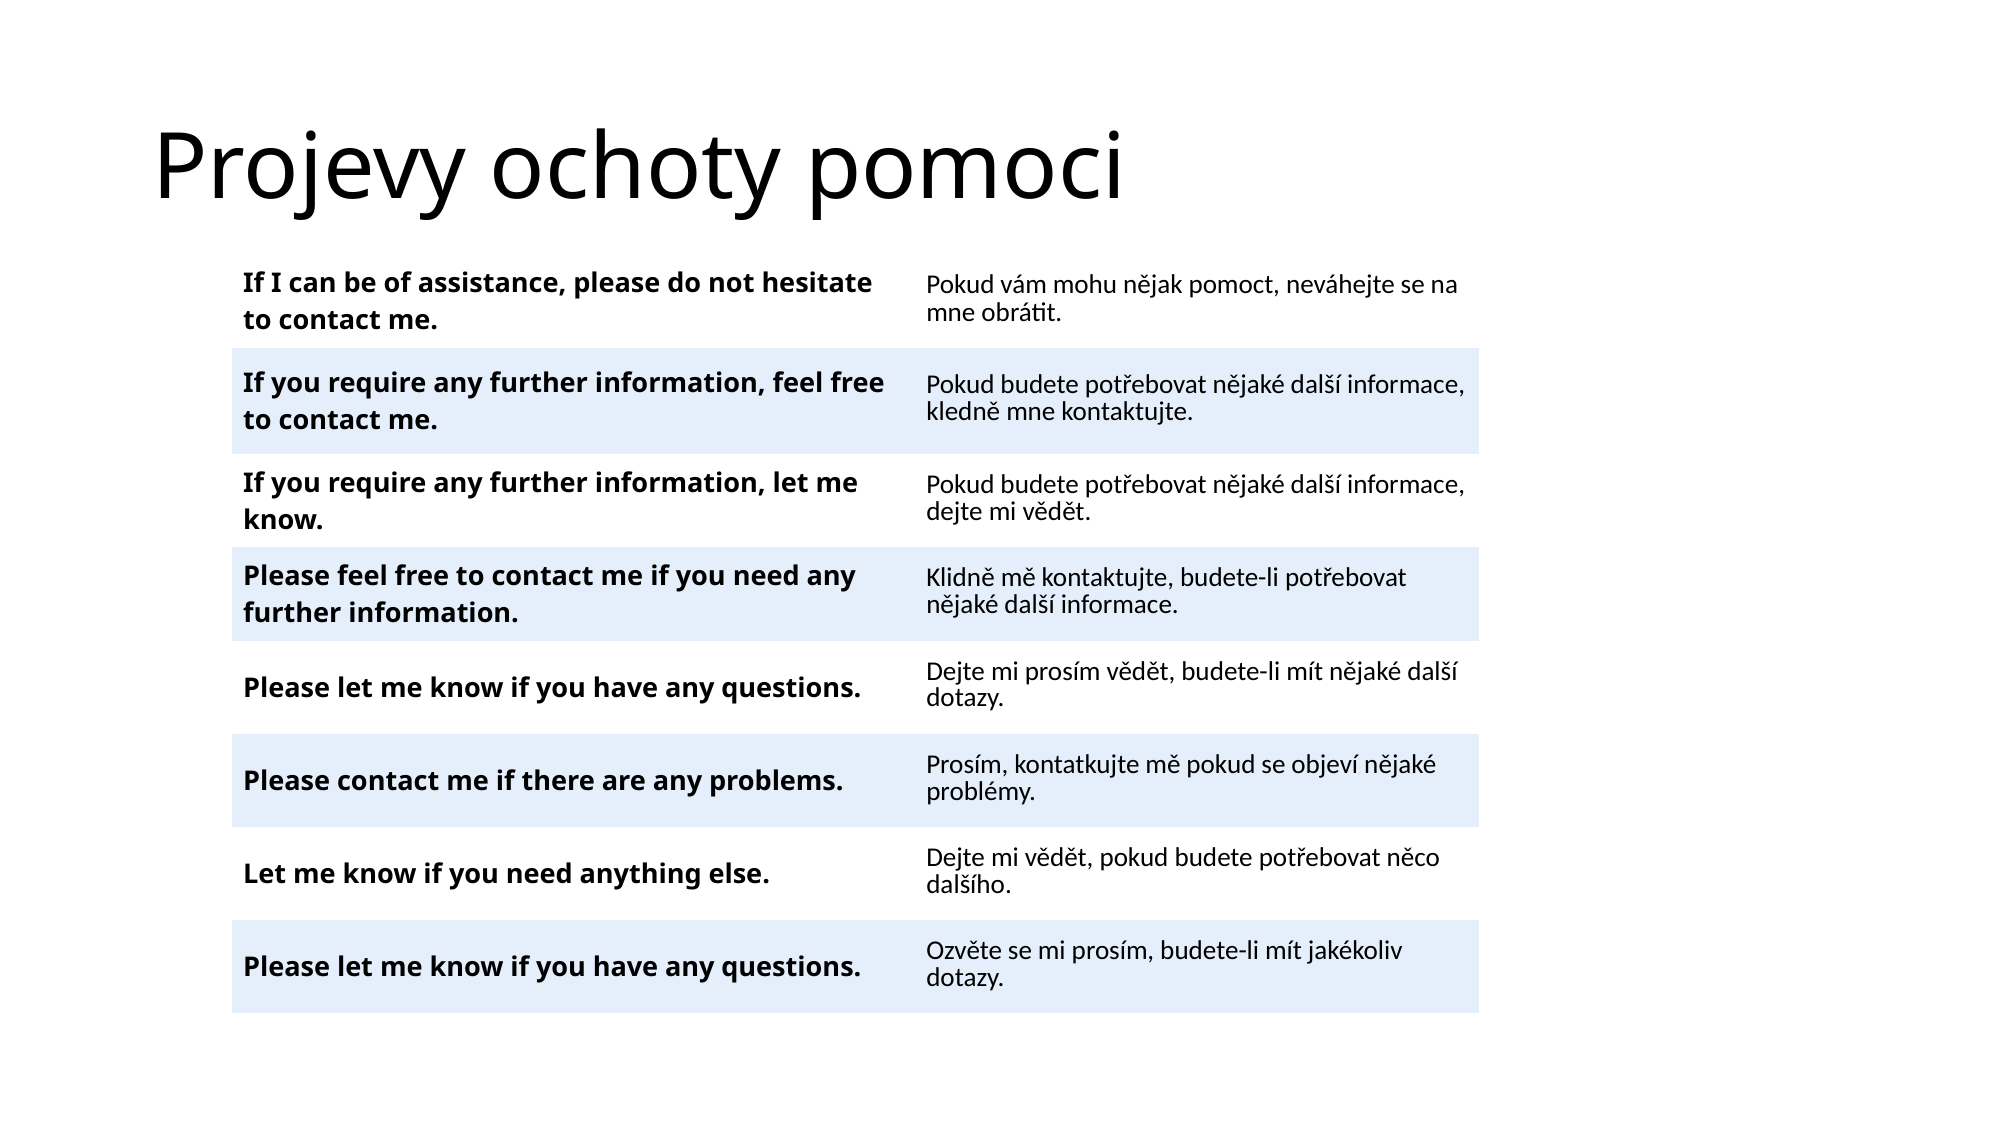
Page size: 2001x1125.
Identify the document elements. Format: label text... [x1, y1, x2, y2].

table_header If I can be of assistance, please do not hesitate to contact me. [232, 255, 915, 348]
table_cell Dejte mi prosím vědět, budete-li mít nějaké další dotazy. [915, 641, 1479, 734]
table_cell Please contact me if there are any problems. [232, 734, 915, 827]
table_cell If you require any further information, feel free to contact me. [232, 348, 915, 454]
table_cell Pokud budete potřebovat nějaké další informace, dejte mi vědět. [915, 454, 1479, 547]
table_cell Please let me know if you have any questions. [232, 920, 915, 1013]
table_cell Please feel free to contact me if you need any further information. [232, 547, 915, 641]
table_cell Let me know if you need anything else. [232, 827, 915, 920]
table_cell Klidně mě kontaktujte, budete-li potřebovat nějaké další informace. [915, 547, 1479, 641]
table_cell Ozvěte se mi prosím, budete-li mít jakékoliv dotazy. [915, 920, 1479, 1013]
title Projevy ochoty pomoci [137, 59, 1863, 278]
table_header Pokud vám mohu nějak pomoct, neváhejte se na mne obrátit. [915, 255, 1479, 348]
table_cell Dejte mi vědět, pokud budete potřebovat něco dalšího. [915, 827, 1479, 920]
table_cell Pokud budete potřebovat nějaké další informace, kledně mne kontaktujte. [915, 348, 1479, 454]
table_cell Please let me know if you have any questions. [232, 641, 915, 734]
table_cell Prosím, kontatkujte mě pokud se objeví nějaké problémy. [915, 734, 1479, 827]
table_cell If you require any further information, let me know. [232, 454, 915, 547]
